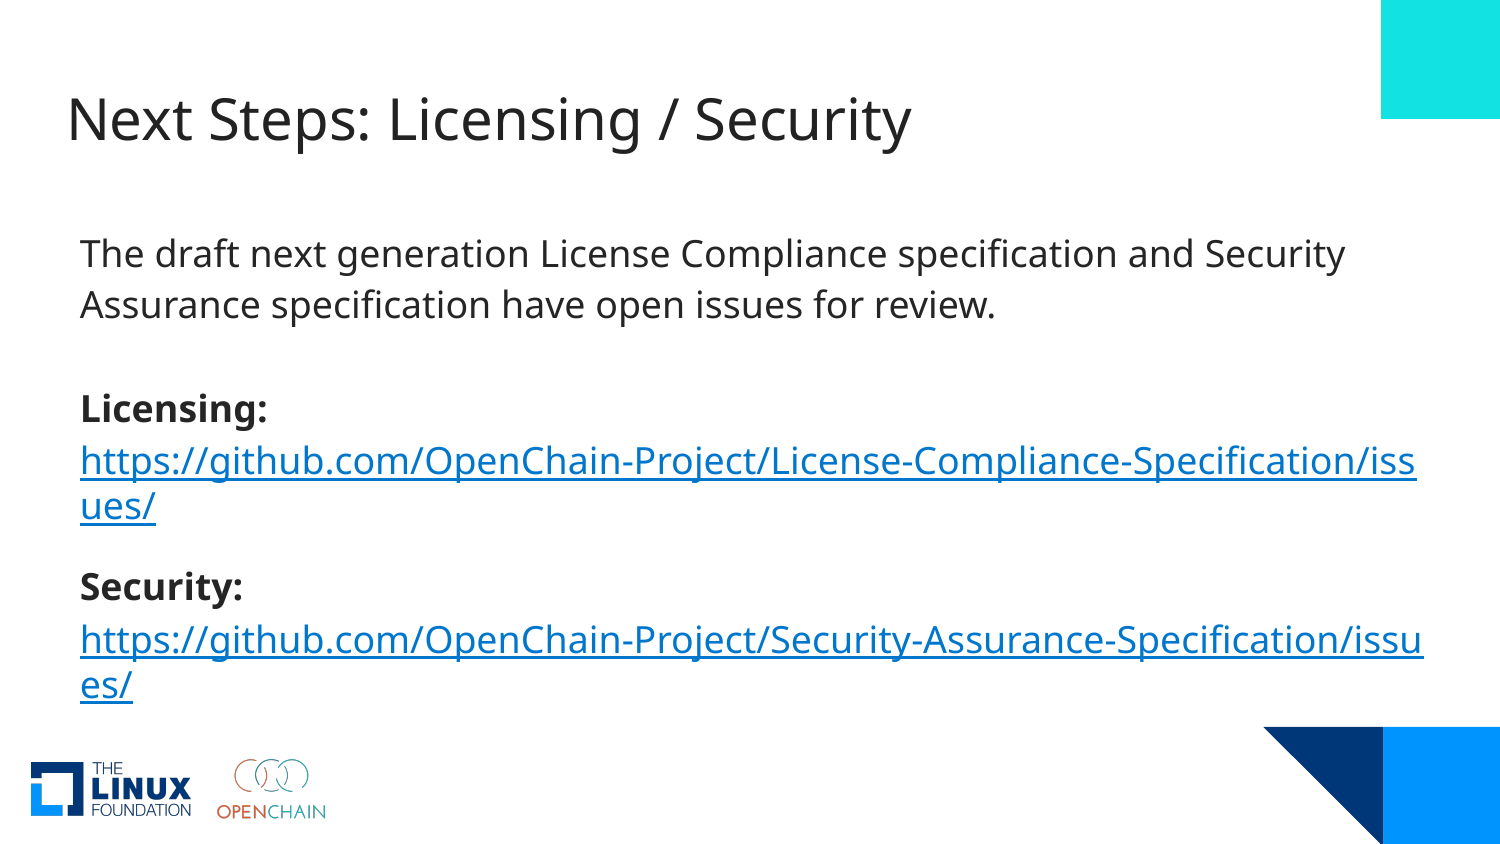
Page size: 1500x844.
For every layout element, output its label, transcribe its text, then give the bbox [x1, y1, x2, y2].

picture [31, 762, 191, 816]
title Next Steps: Licensing / Security [51, 67, 1449, 167]
list The draft next generation License Compliance specification and Security Assurance specification have open issues for review. Licensing: https://github.com/OpenChain-Project/License-Compliance-Specification/issues/ Security: https://github.com/OpenChain-Project/Security-Assurance-Specification/issues/ [46, 207, 1444, 756]
picture [215, 757, 327, 821]
